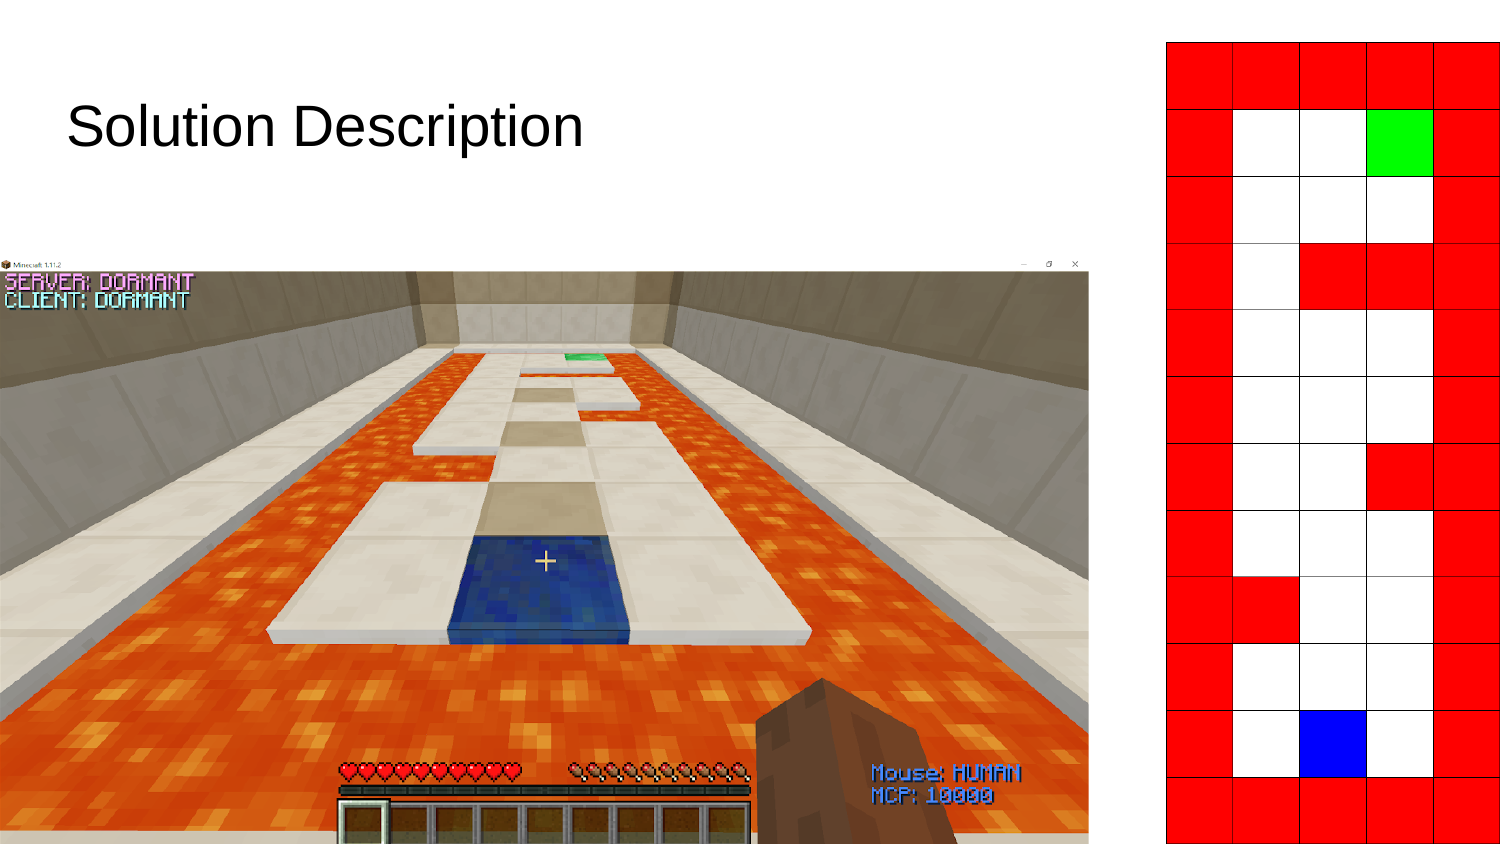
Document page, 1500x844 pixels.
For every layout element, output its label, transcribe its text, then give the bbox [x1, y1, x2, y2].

picture [0, 257, 1089, 844]
picture [1138, 42, 1500, 844]
title Solution Description [51, 72, 1133, 167]
